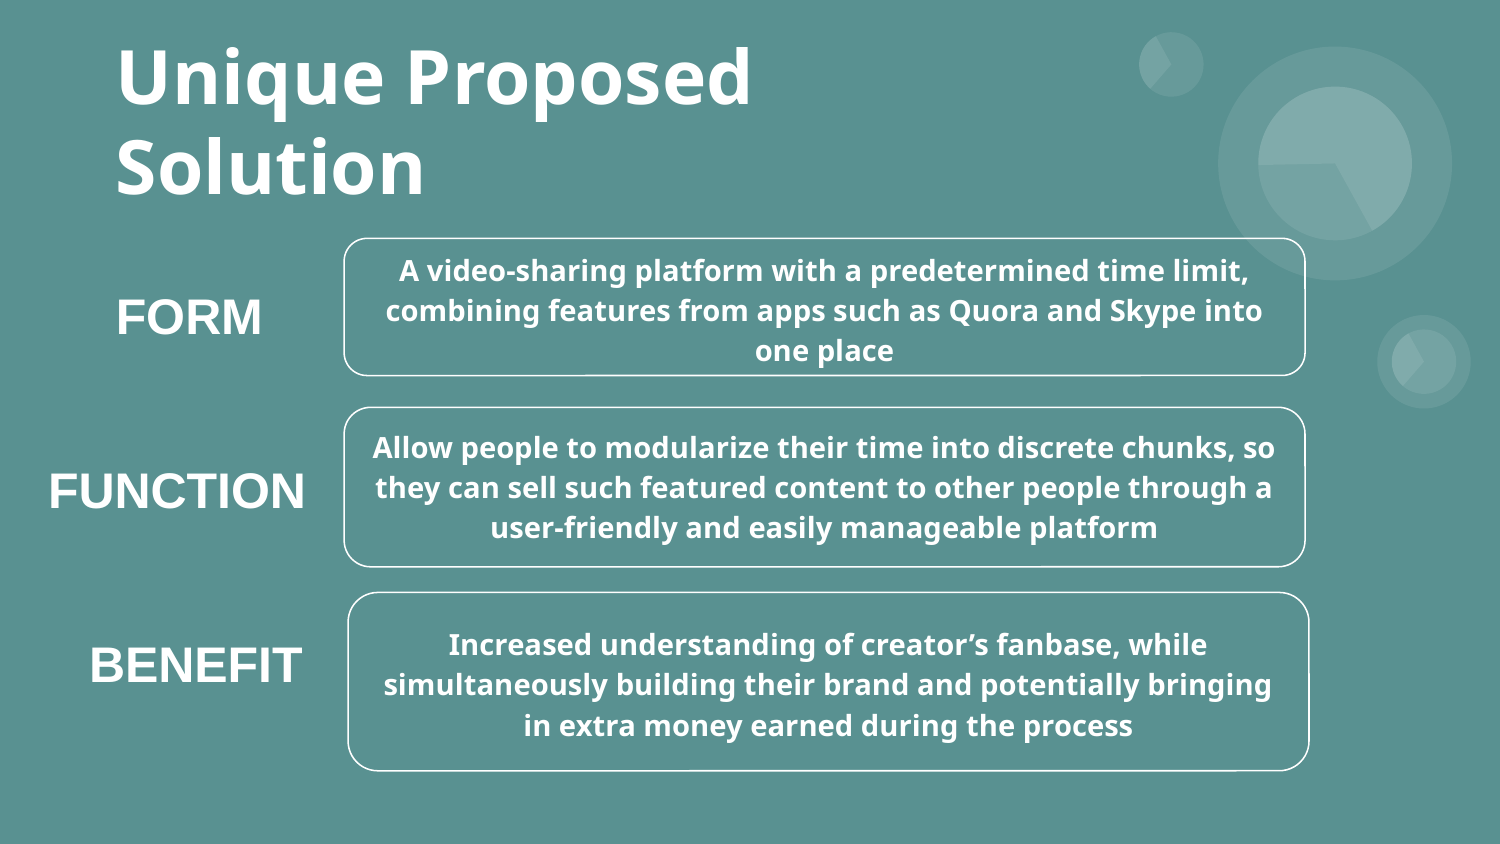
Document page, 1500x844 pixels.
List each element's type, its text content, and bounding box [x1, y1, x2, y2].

text_box BENEFIT [74, 617, 323, 725]
text_box Increased understanding of creator’s fanbase, while simultaneously building their brand and potentially bringing in extra money earned during the process [348, 592, 1310, 771]
text_box Allow people to modularize their time into discrete chunks, so they can sell such featured content to other people through a user-friendly and easily manageable platform [344, 407, 1306, 567]
text_box A video-sharing platform with a predetermined time limit, combining features from apps such as Quora and Skype into one place [344, 238, 1306, 376]
title Unique Proposed Solution [100, 66, 1062, 173]
text_box FUNCTION [33, 443, 361, 550]
text_box FORM [100, 269, 293, 345]
